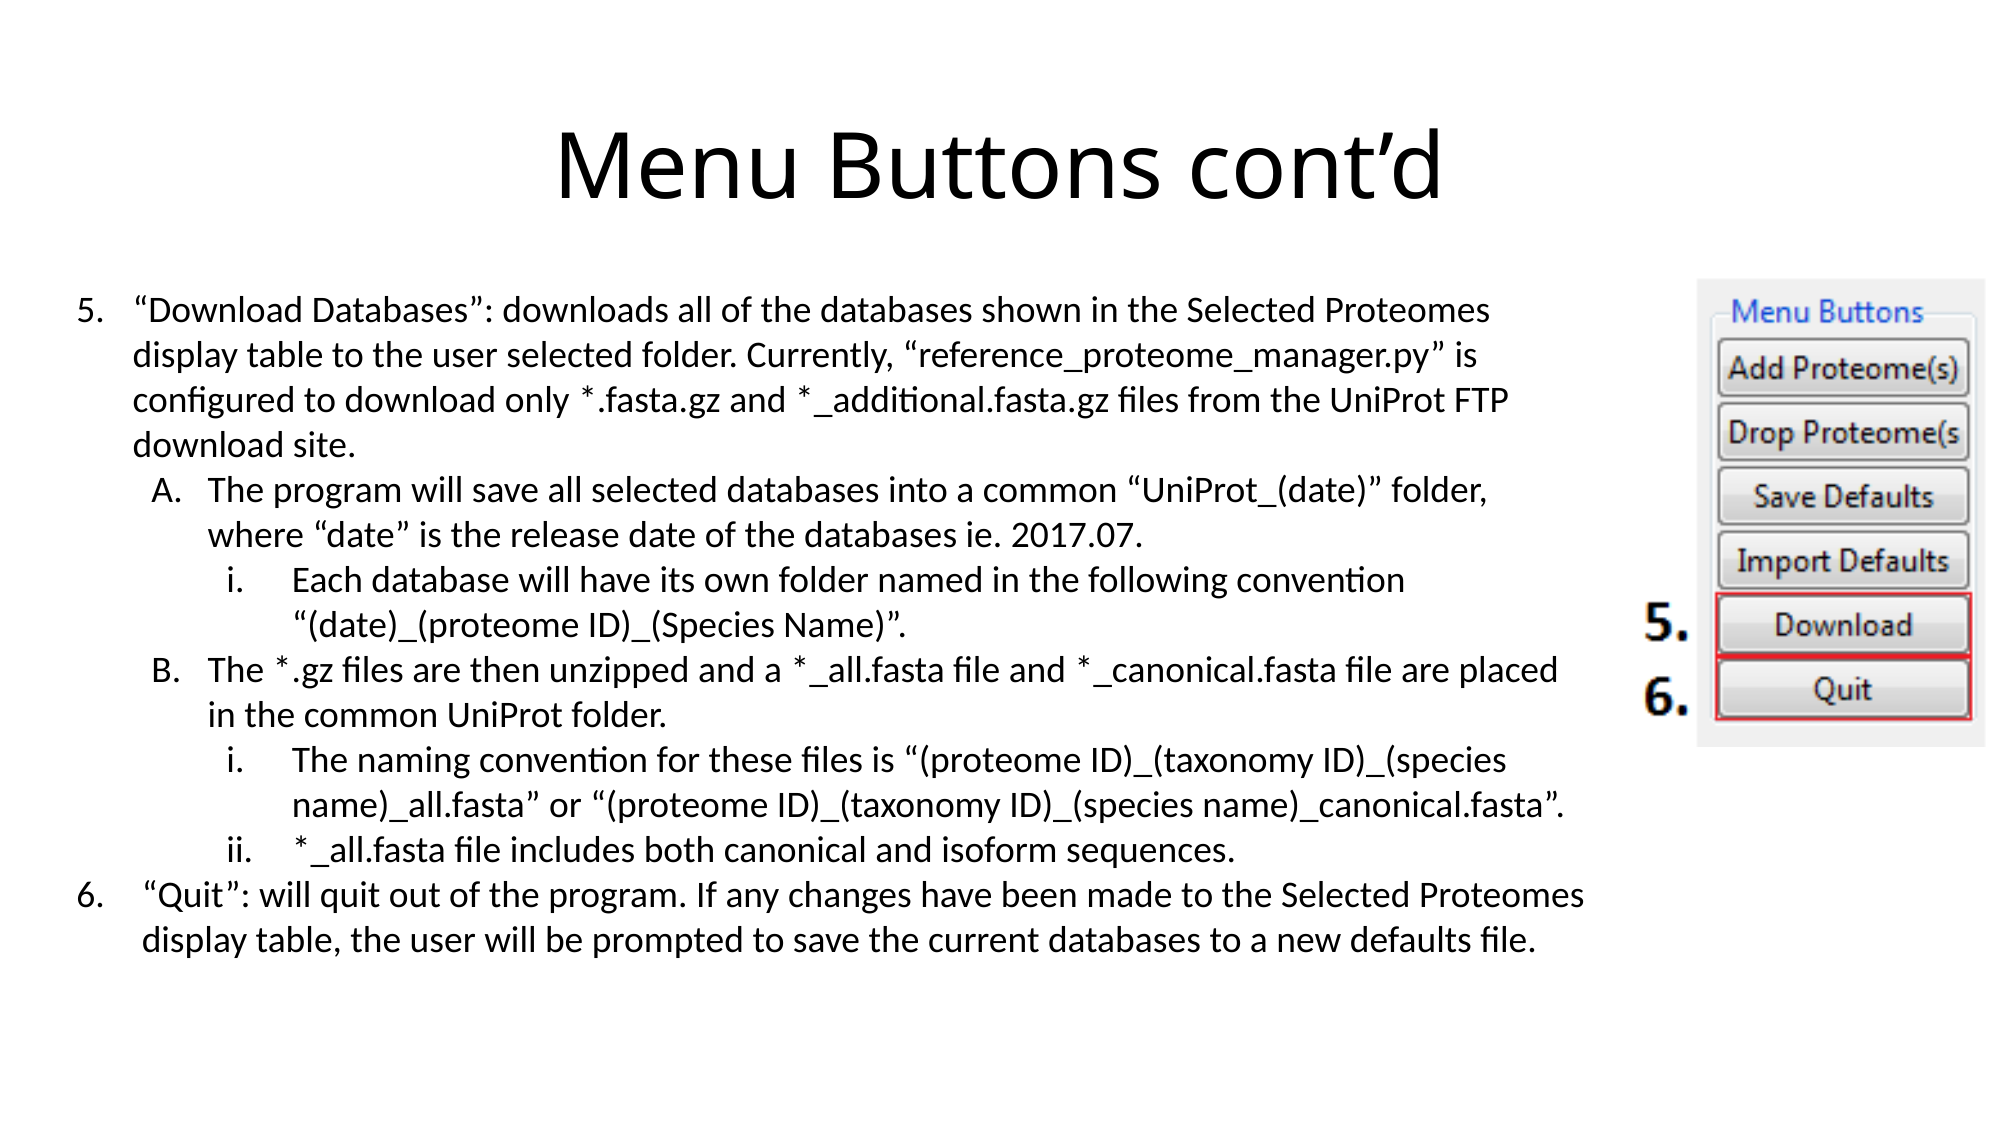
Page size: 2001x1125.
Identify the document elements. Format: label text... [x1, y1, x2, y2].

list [1631, 277, 1991, 747]
title Menu Buttons cont’d [137, 59, 1863, 278]
text_box “Download Databases”: downloads all of the databases shown in the Selected Proteomes display table to the user selected folder. Currently, “reference_proteome_manager.py” is configured to download only *.fasta.gz and *_additional.fasta.gz files from the UniProt FTP download site. The program will save all selected databases into a common “UniProt_(date)” folder, where “date” is the release date of the databases ie. 2017.07. Each database will have its own folder named in the following convention “(date)_(proteome ID)_(Species Name)”. The *.gz files are then unzipped and a *_all.fasta file and *_canonical.fasta file are placed in the common UniProt folder. The naming convention for these files is “(proteome ID)_(taxonomy ID)_(species name)_all.fasta” or “(proteome ID)_(taxonomy ID)_(species name)_canonical.fasta”. *_all.fasta file includes both canonical and isoform sequences. “Quit”: will quit out of the program. If any changes have been made to the Selected Proteomes display table, the user will be prompted to save the current databases to a new defaults file. [61, 277, 1607, 967]
